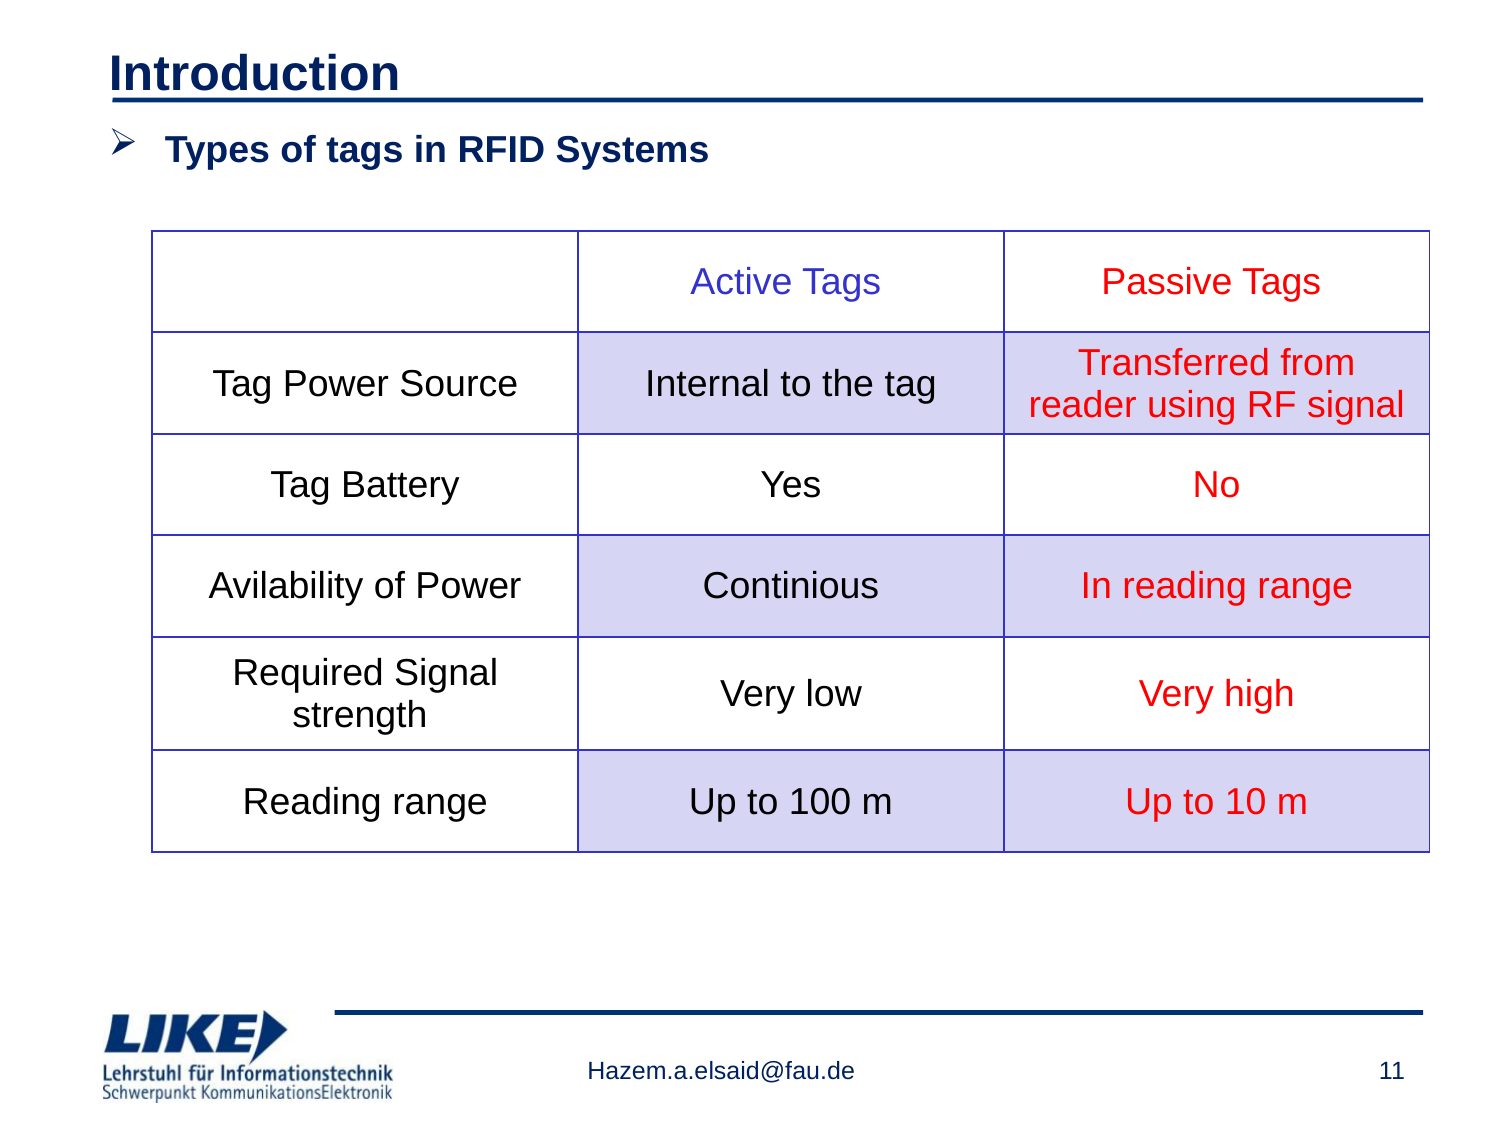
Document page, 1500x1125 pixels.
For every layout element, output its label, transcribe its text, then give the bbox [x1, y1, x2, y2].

table_cell Yes [579, 435, 1003, 534]
table_cell In reading range [1005, 536, 1429, 636]
table_cell Up to 100 m [579, 751, 1003, 851]
table_header Passive Tags [1005, 232, 1429, 331]
table_cell No [1005, 435, 1429, 534]
table_cell Very high [1005, 638, 1429, 749]
table_cell Avilability of Power [153, 536, 577, 636]
table_cell Tag Power Source [153, 333, 577, 433]
table_cell Up to 10 m [1005, 751, 1429, 851]
table_cell Reading range [153, 751, 577, 851]
table_header [153, 232, 577, 331]
subtitle Types of tags in RFID Systems [93, 117, 1442, 936]
title Introduction [94, 32, 1444, 153]
picture [103, 1010, 393, 1103]
table_cell Transferred from reader using RF signal [1005, 333, 1429, 433]
table_cell Required Signal strength [153, 638, 577, 749]
table_cell Internal to the tag [579, 333, 1003, 433]
table_cell Continious [579, 536, 1003, 636]
table_cell Very low [579, 638, 1003, 749]
table_header Active Tags [579, 232, 1003, 331]
list Hazem.a.elsaid@fau.de [572, 1046, 1140, 1104]
table_cell Tag Battery [153, 435, 577, 534]
